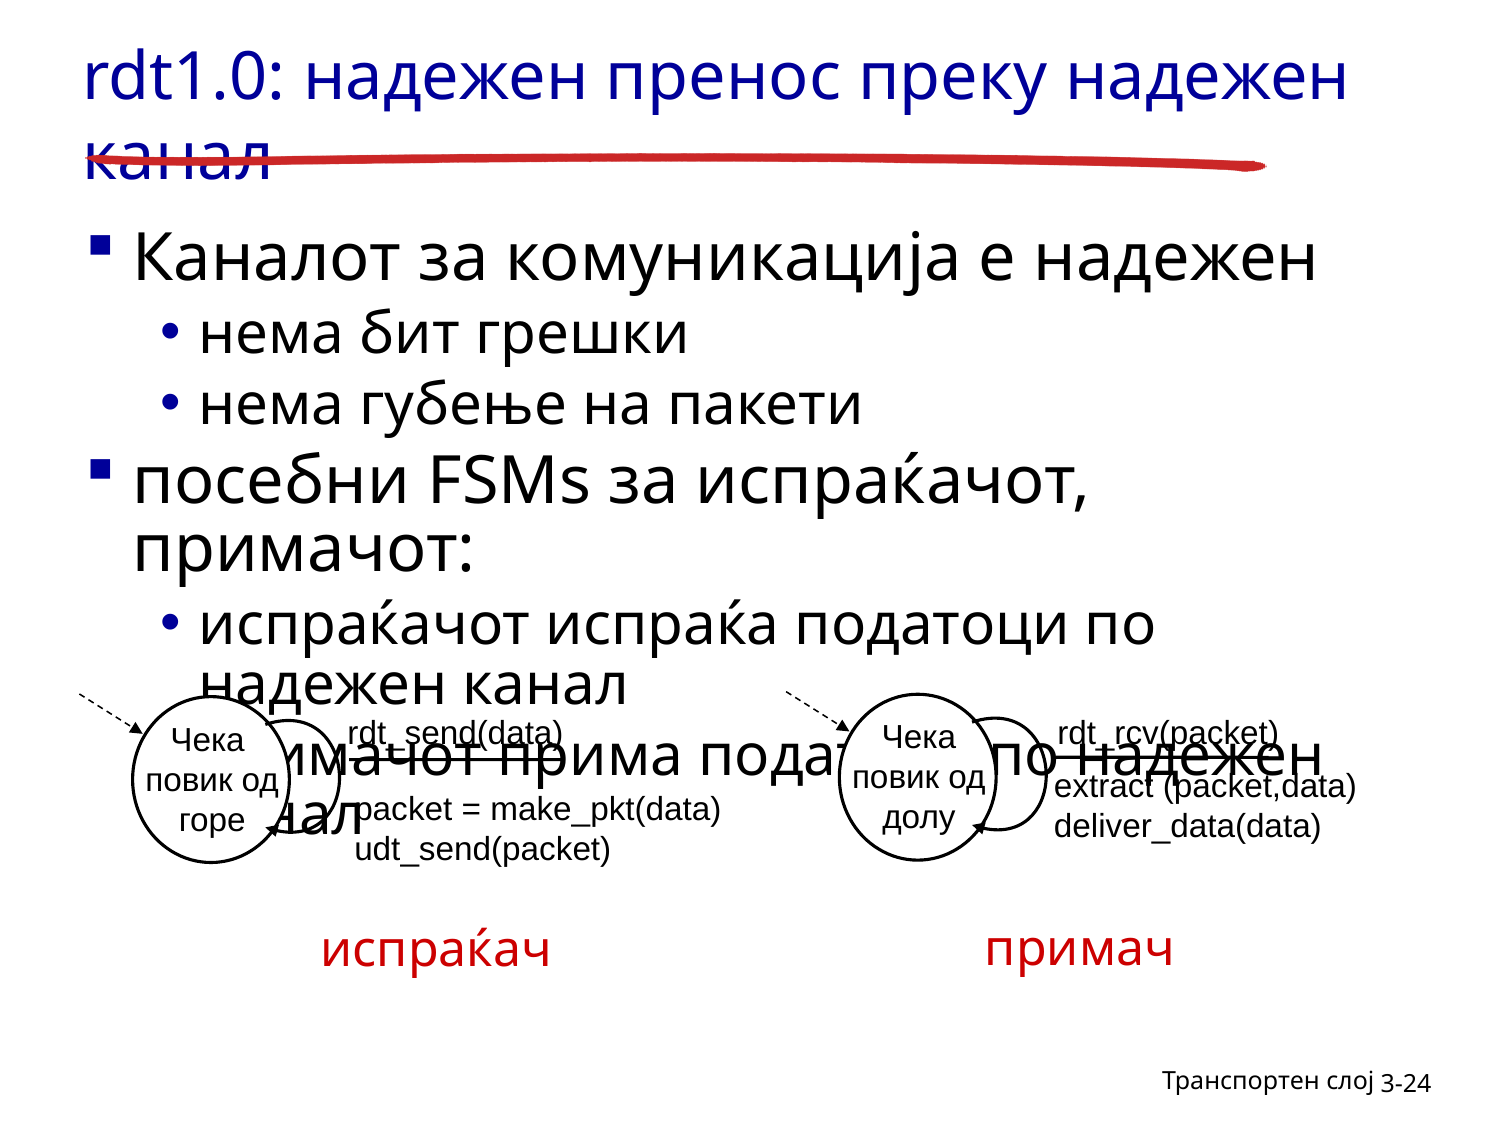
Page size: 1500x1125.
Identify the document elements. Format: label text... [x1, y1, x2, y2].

text_box rdt_rcv(packet) [1042, 704, 1295, 759]
text_box Чека повик од долу [828, 708, 1010, 858]
slide_number 3-24 [1365, 1060, 1477, 1106]
text_box Чека повик од горе [122, 710, 303, 861]
text_box [168, 696, 254, 710]
text_box [126, 721, 143, 734]
text_box rdt_send(data) [332, 703, 703, 774]
text_box [874, 694, 961, 708]
text_box испраќач [305, 908, 567, 984]
text_box [833, 719, 850, 732]
text_box [265, 720, 340, 837]
list Каналот за комуникација е надежен нема бит грешки нема губење на пакети посебни FSMs за испраќачот, примачот: испраќачот испраќа податоци по надежен канал примачот прима податоци по надежен канал [70, 218, 1367, 714]
footer Транспортен слој [914, 1057, 1390, 1105]
text_box примач [970, 908, 1190, 983]
text_box [972, 718, 1047, 835]
picture [79, 148, 1281, 178]
text_box [1039, 701, 1410, 772]
text_box extract (packet,data) deliver_data(data) [1039, 756, 1448, 828]
text_box packet = make_pkt(data) udt_send(packet) [339, 779, 780, 878]
title rdt1.0: надежен пренос преку надежен канал [67, 31, 1448, 196]
